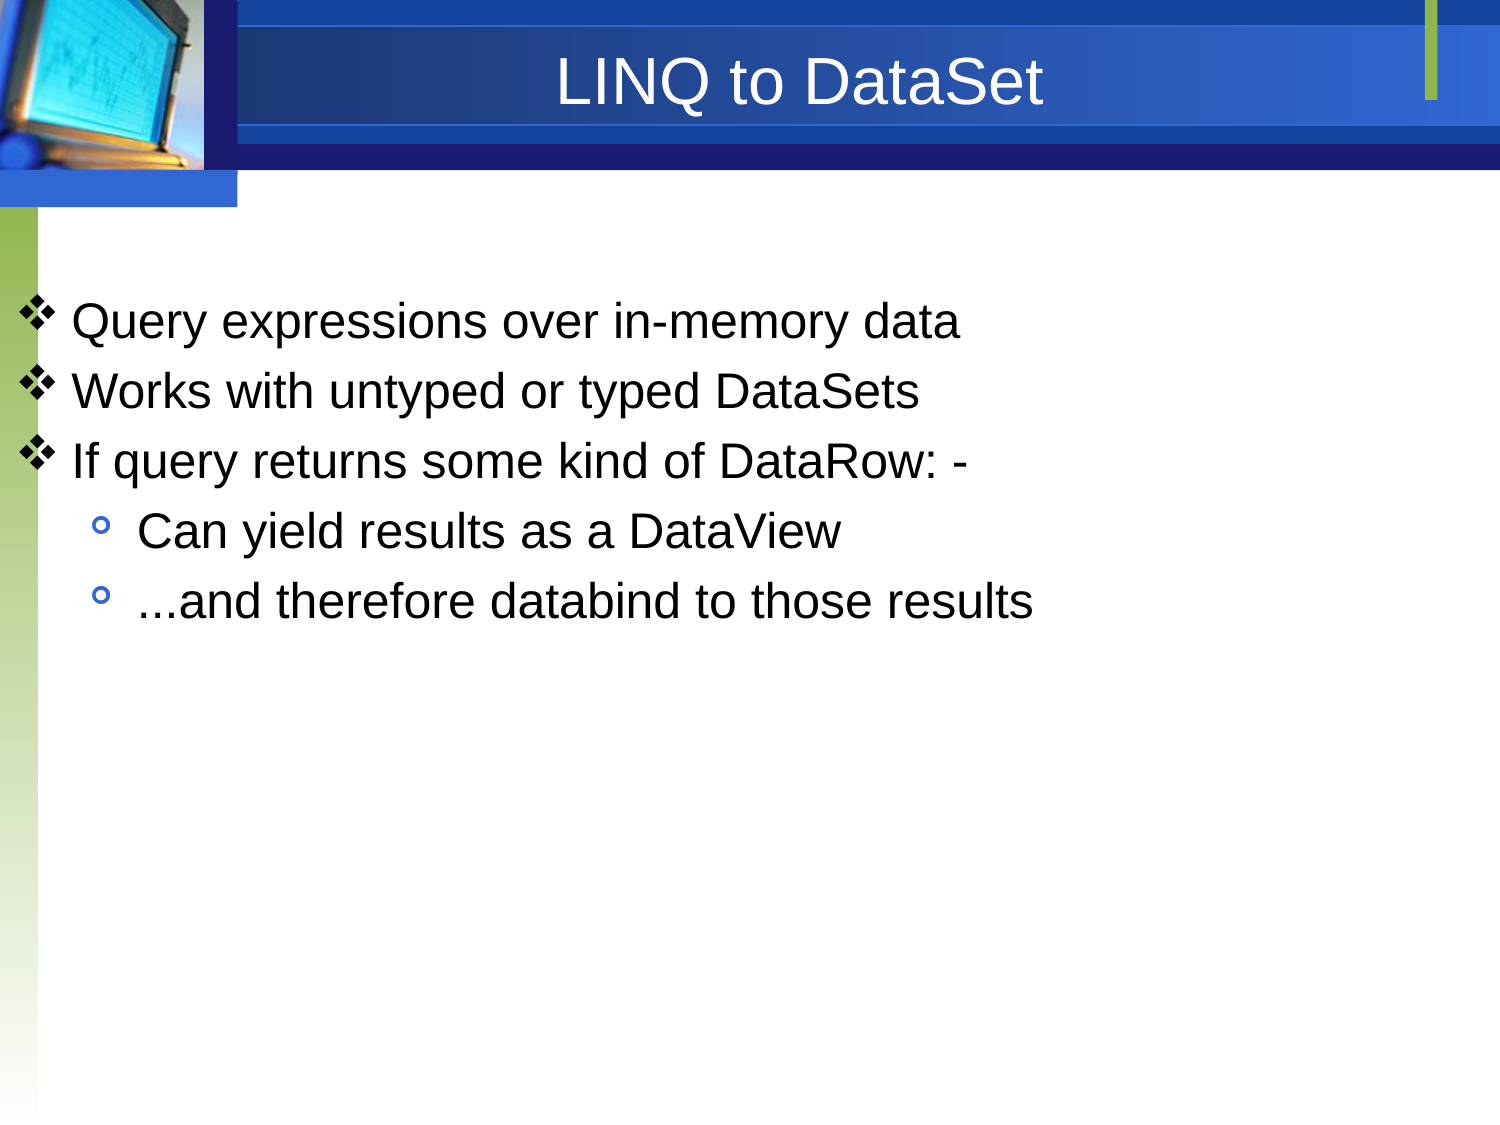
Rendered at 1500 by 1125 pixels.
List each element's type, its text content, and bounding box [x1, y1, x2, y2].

title LINQ to DataSet [237, 33, 1363, 122]
list Query expressions over in-memory data Works with untyped or typed DataSets If query returns some kind of DataRow: - Can yield results as a DataView ...and therefore databind to those results [0, 281, 1336, 973]
picture [0, 0, 204, 169]
